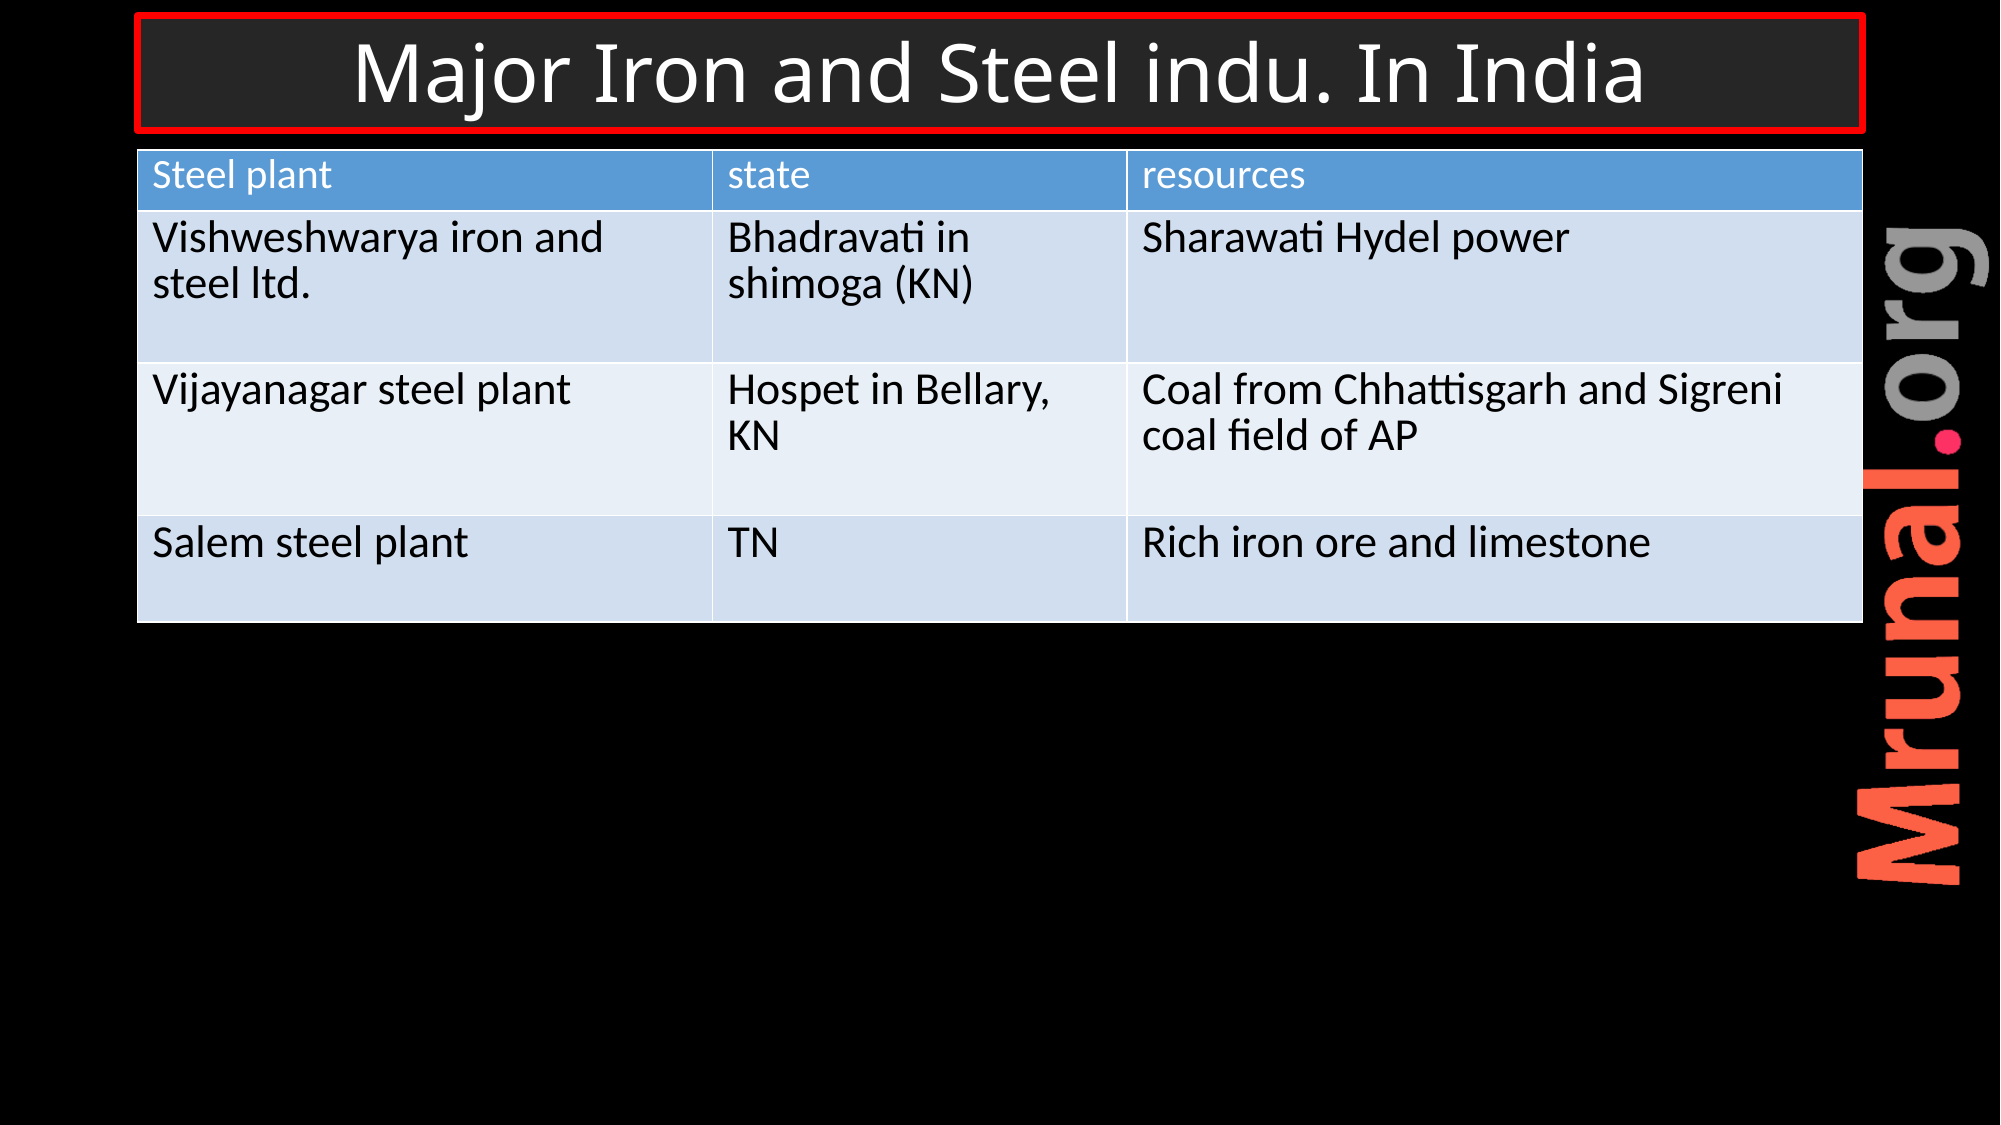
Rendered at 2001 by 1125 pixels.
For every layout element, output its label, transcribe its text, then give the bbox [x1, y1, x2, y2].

picture [1832, 223, 2000, 894]
table_cell Vishweshwarya iron and steel ltd. [138, 212, 712, 362]
table_cell Bhadravati in shimoga (KN) [713, 212, 1126, 362]
table_cell Vijayanagar steel plant [138, 364, 712, 515]
table_cell Sharawati Hydel power [1128, 212, 1862, 362]
title Major Iron and Steel indu. In India [134, 12, 1866, 134]
table_cell TN [713, 516, 1126, 621]
table_header Steel plant [138, 151, 712, 210]
table_cell Rich iron ore and limestone [1128, 516, 1862, 621]
table_cell Coal from Chhattisgarh and Sigreni coal field of AP [1128, 364, 1862, 515]
table_header resources [1128, 151, 1862, 210]
table_cell Hospet in Bellary, KN [713, 364, 1126, 515]
table_header state [713, 151, 1126, 210]
table_cell Salem steel plant [138, 516, 712, 621]
